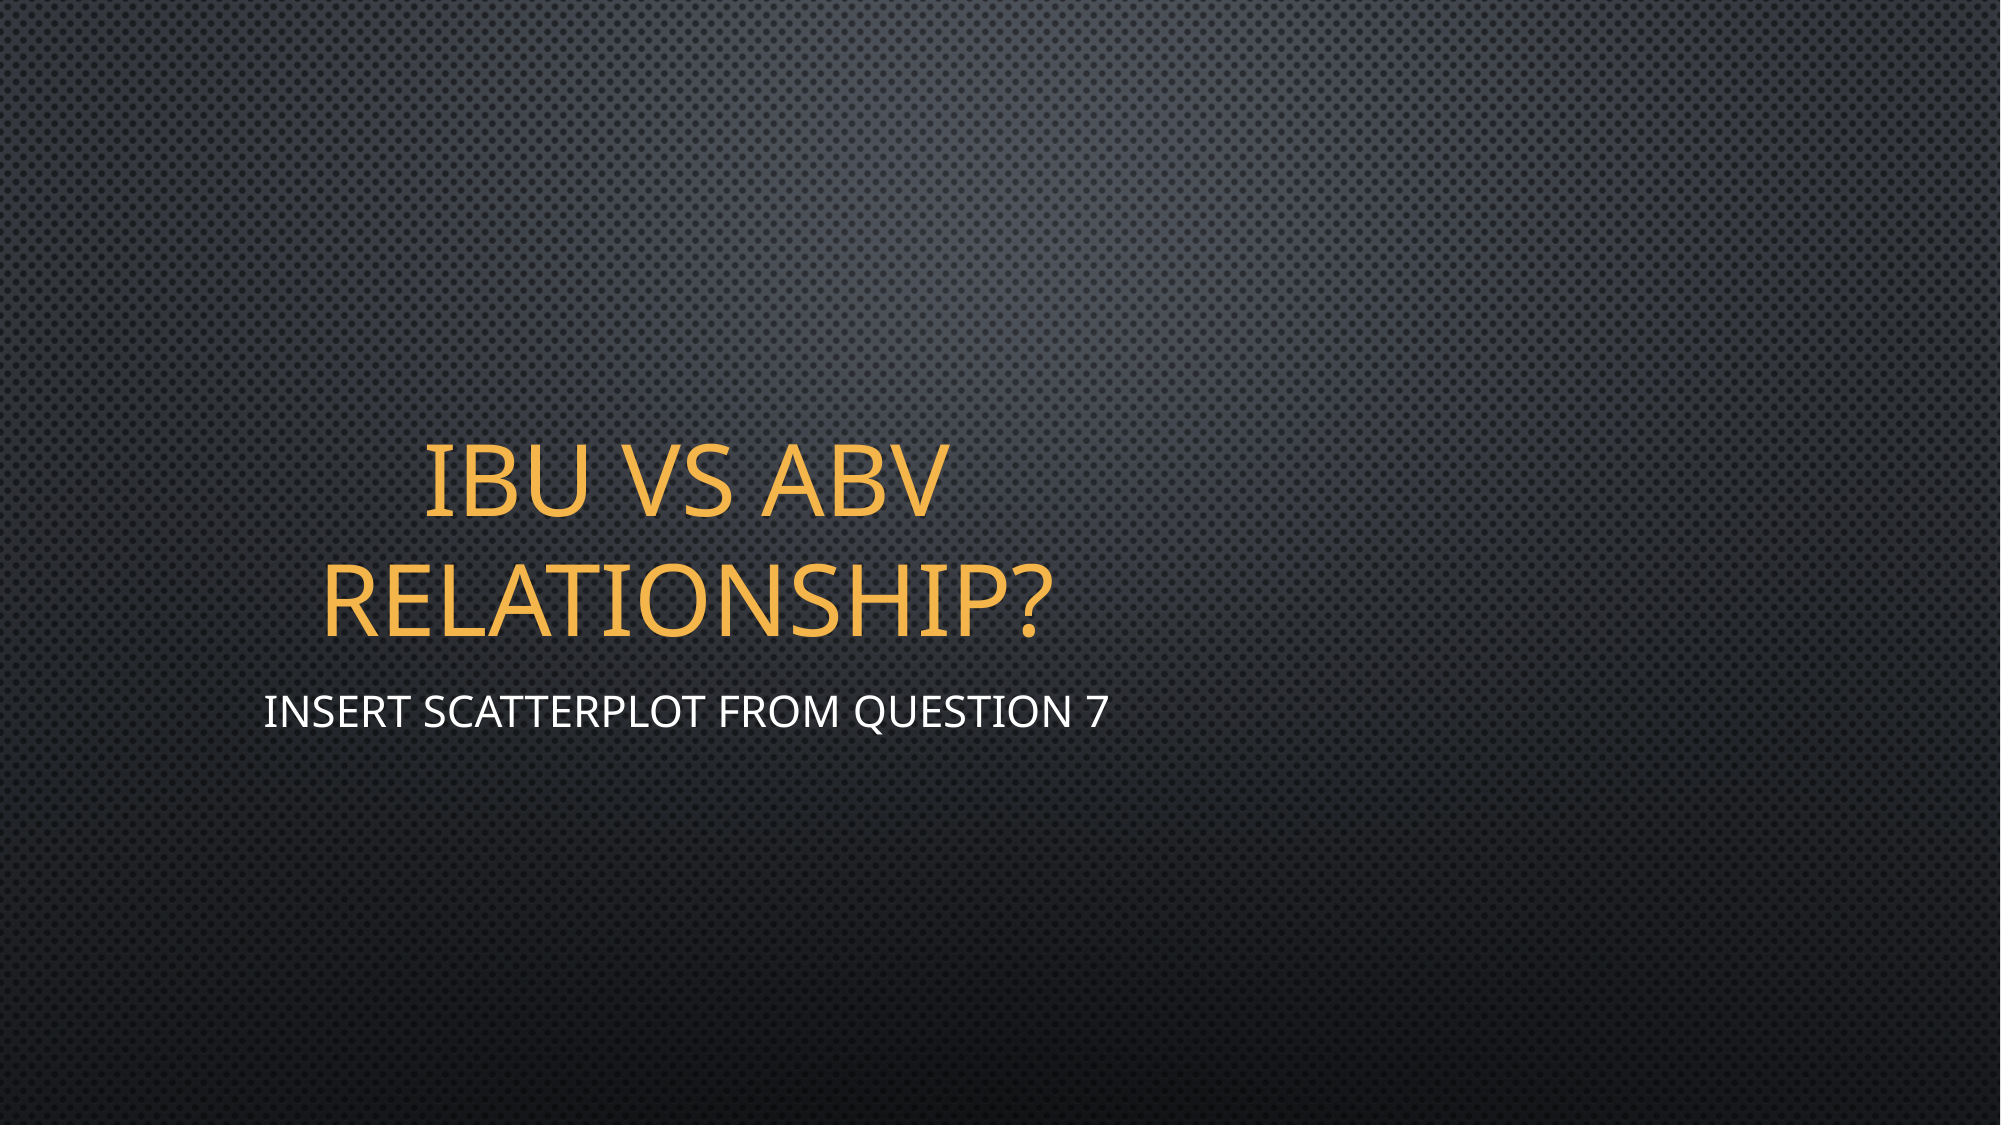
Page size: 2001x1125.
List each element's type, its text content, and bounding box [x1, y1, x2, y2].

list Insert scatterplot from question 7 [182, 676, 1192, 989]
title IBU vs ABV Relationship? [182, 139, 1192, 665]
